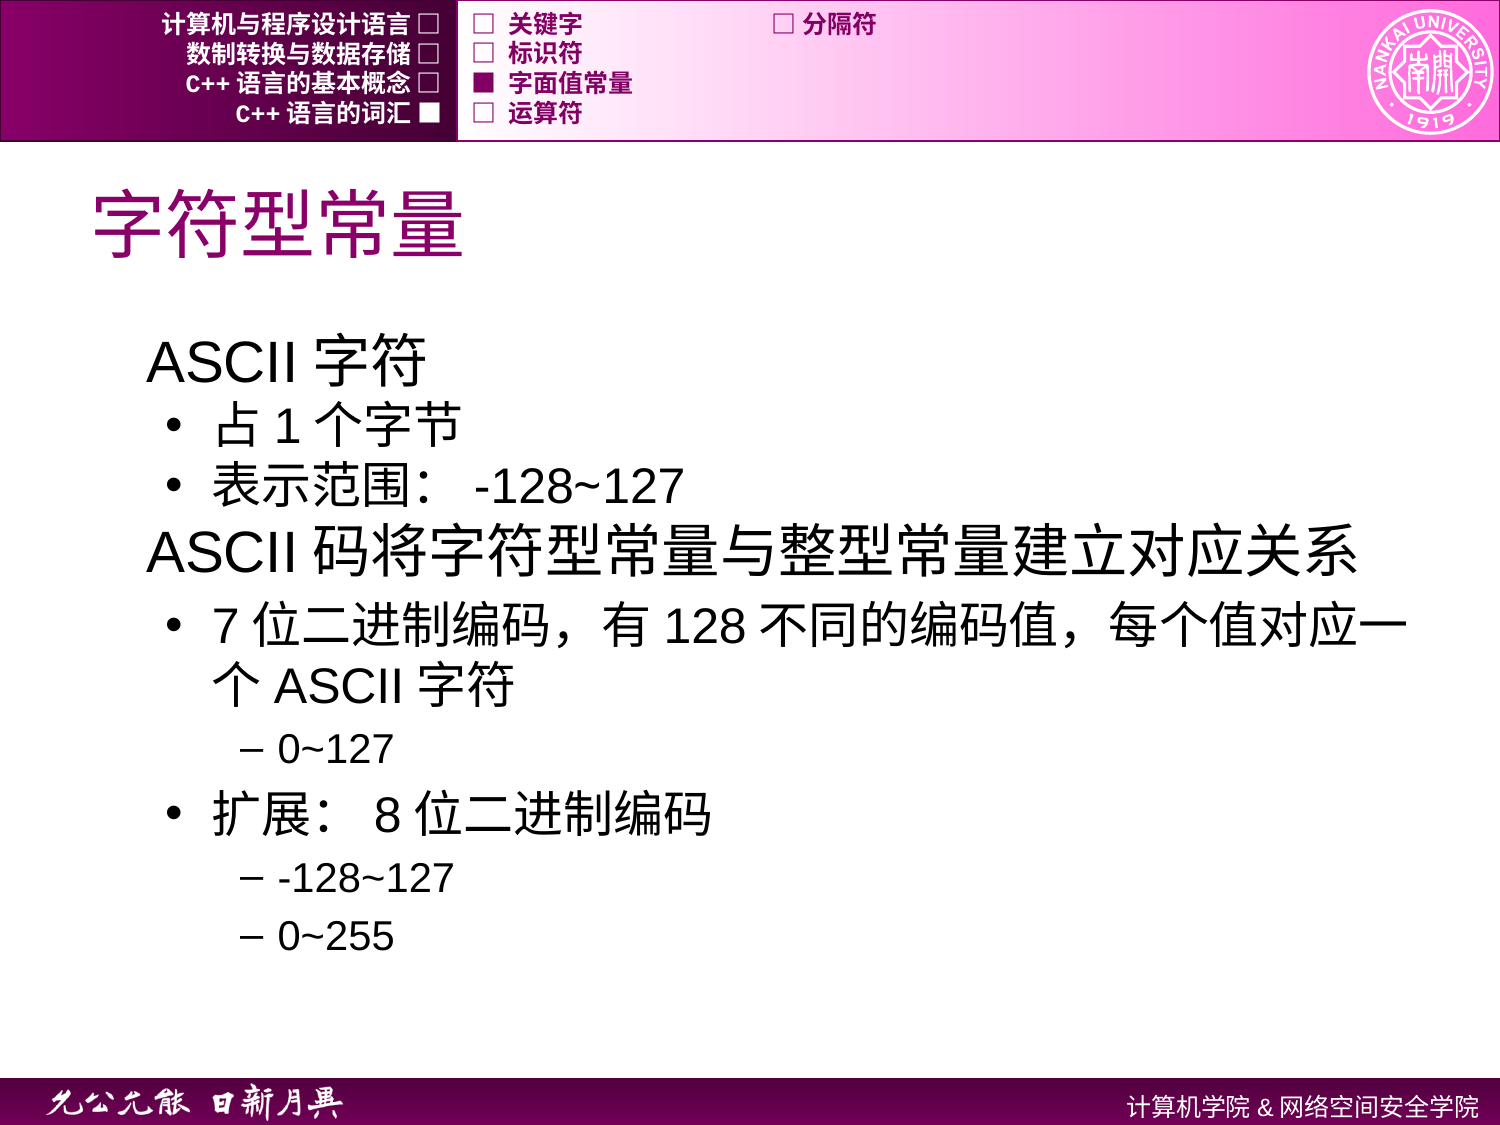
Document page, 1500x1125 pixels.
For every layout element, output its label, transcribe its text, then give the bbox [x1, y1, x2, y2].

list ASCII字符 占1个字节 表示范围：-128~127 ASCII码将字符型常量与整型常量建立对应关系 7位二进制编码，有128不同的编码值，每个值对应一个ASCII字符 0~127 扩展：8位二进制编码 -128~127 0~255 [74, 316, 1426, 1055]
text_box C++语言的词汇 ■ [0, 95, 459, 129]
picture [35, 1081, 356, 1122]
text_box 数制转换与数据存储 □ [0, 36, 459, 66]
text_box ■ 字面值常量 [459, 66, 1361, 95]
title 字符型常量 [74, 163, 1426, 282]
text_box □ 关键字 □ 分隔符 [459, 7, 1361, 36]
text_box □ 运算符 [459, 95, 1361, 129]
text_box 计算机与程序设计语言 □ [0, 7, 459, 36]
text_box C++语言的基本概念 □ [0, 66, 459, 95]
text_box □ 标识符 [459, 36, 1361, 66]
